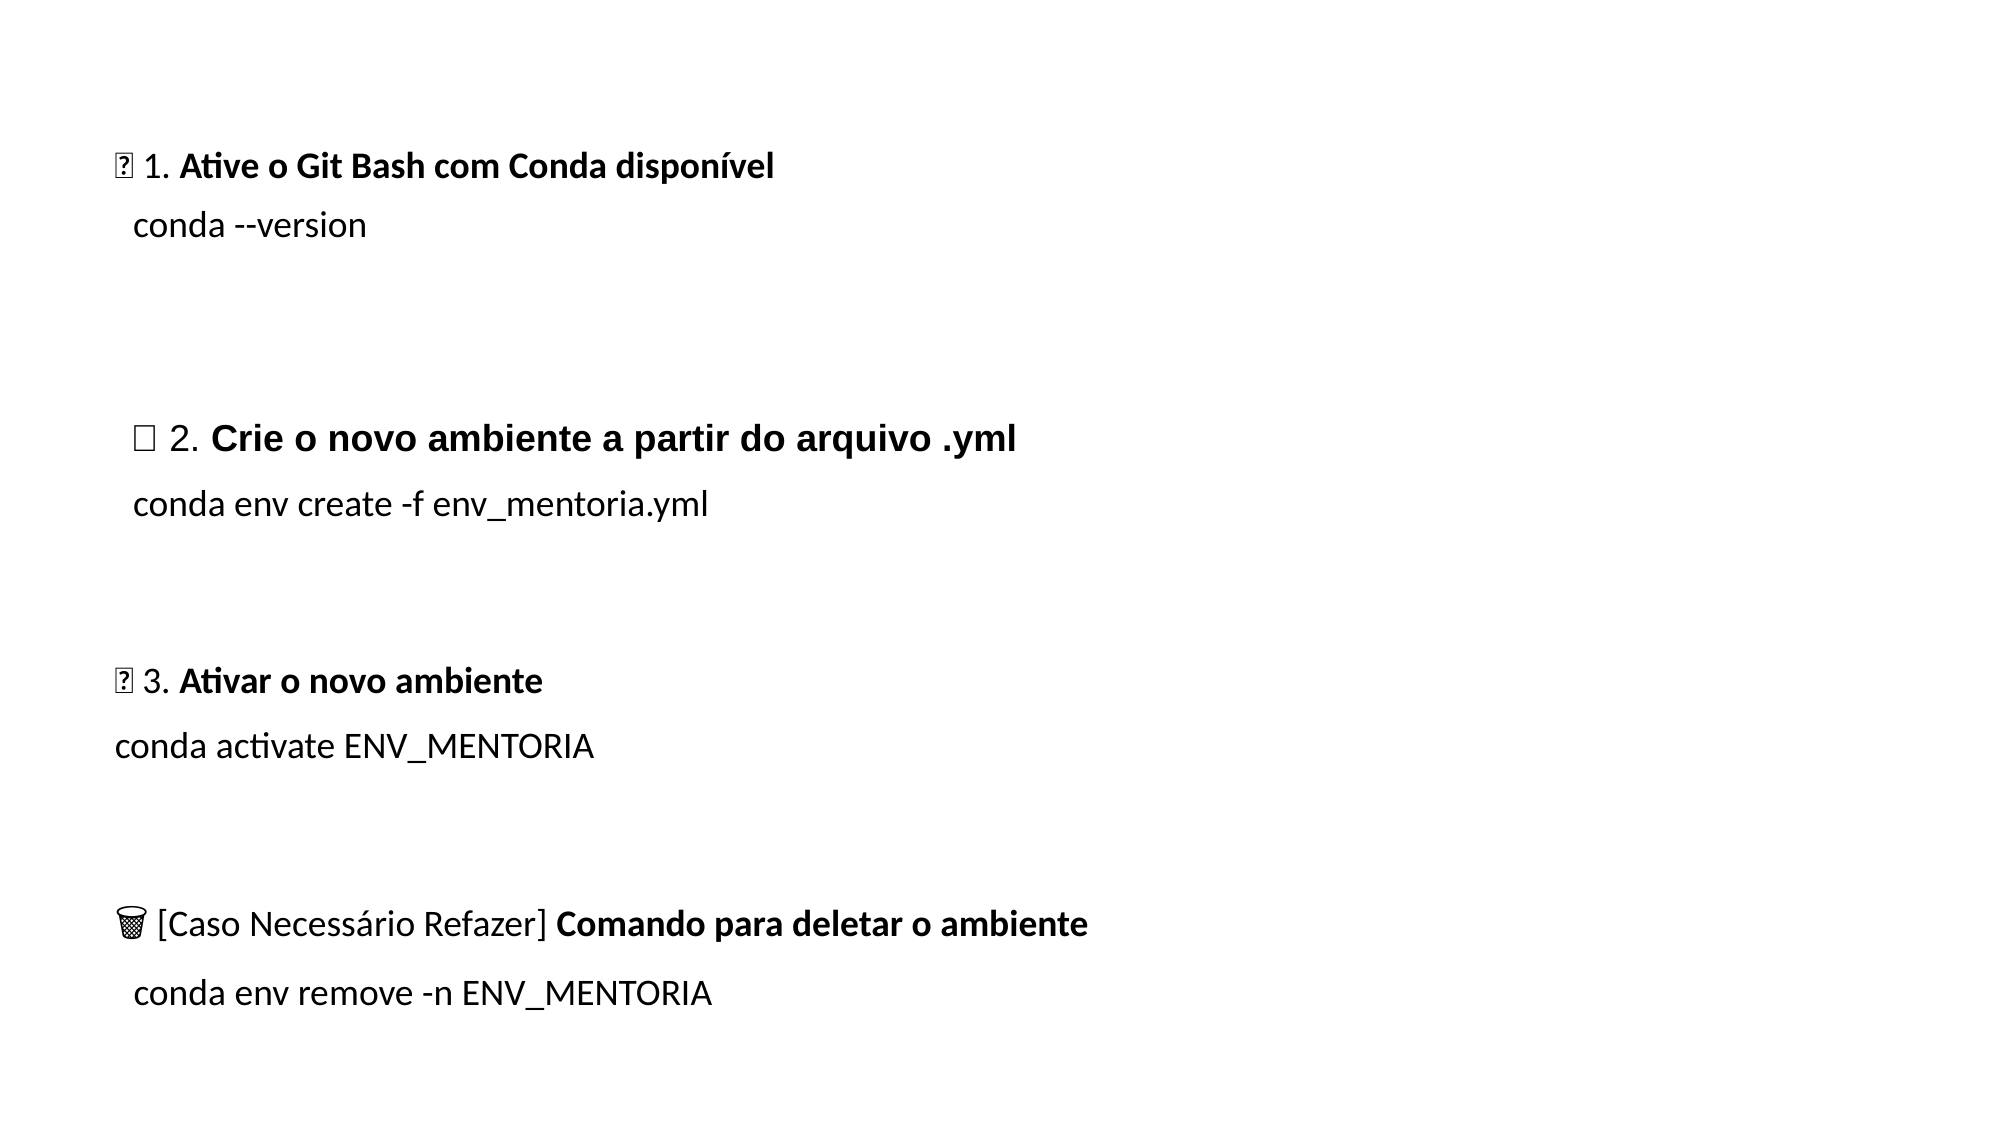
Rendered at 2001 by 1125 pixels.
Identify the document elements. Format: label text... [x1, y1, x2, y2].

text_box conda activate ENV_MENTORIA [99, 713, 1100, 774]
text_box conda env remove -n ENV_MENTORIA [118, 960, 1119, 1021]
text_box 🗑️ [Caso Necessário Refazer] Comando para deletar o ambiente [99, 891, 1200, 951]
text_box conda --version [118, 192, 1119, 252]
text_box conda env create -f env_mentoria.yml [118, 471, 1119, 532]
text_box ✅ 1. Ative o Git Bash com Conda disponível [100, 133, 1101, 194]
text_box ✅ 2. Crie o novo ambiente a partir do arquivo .yml [115, 406, 1044, 467]
text_box ✅ 3. Ativar o novo ambiente [99, 648, 1100, 709]
